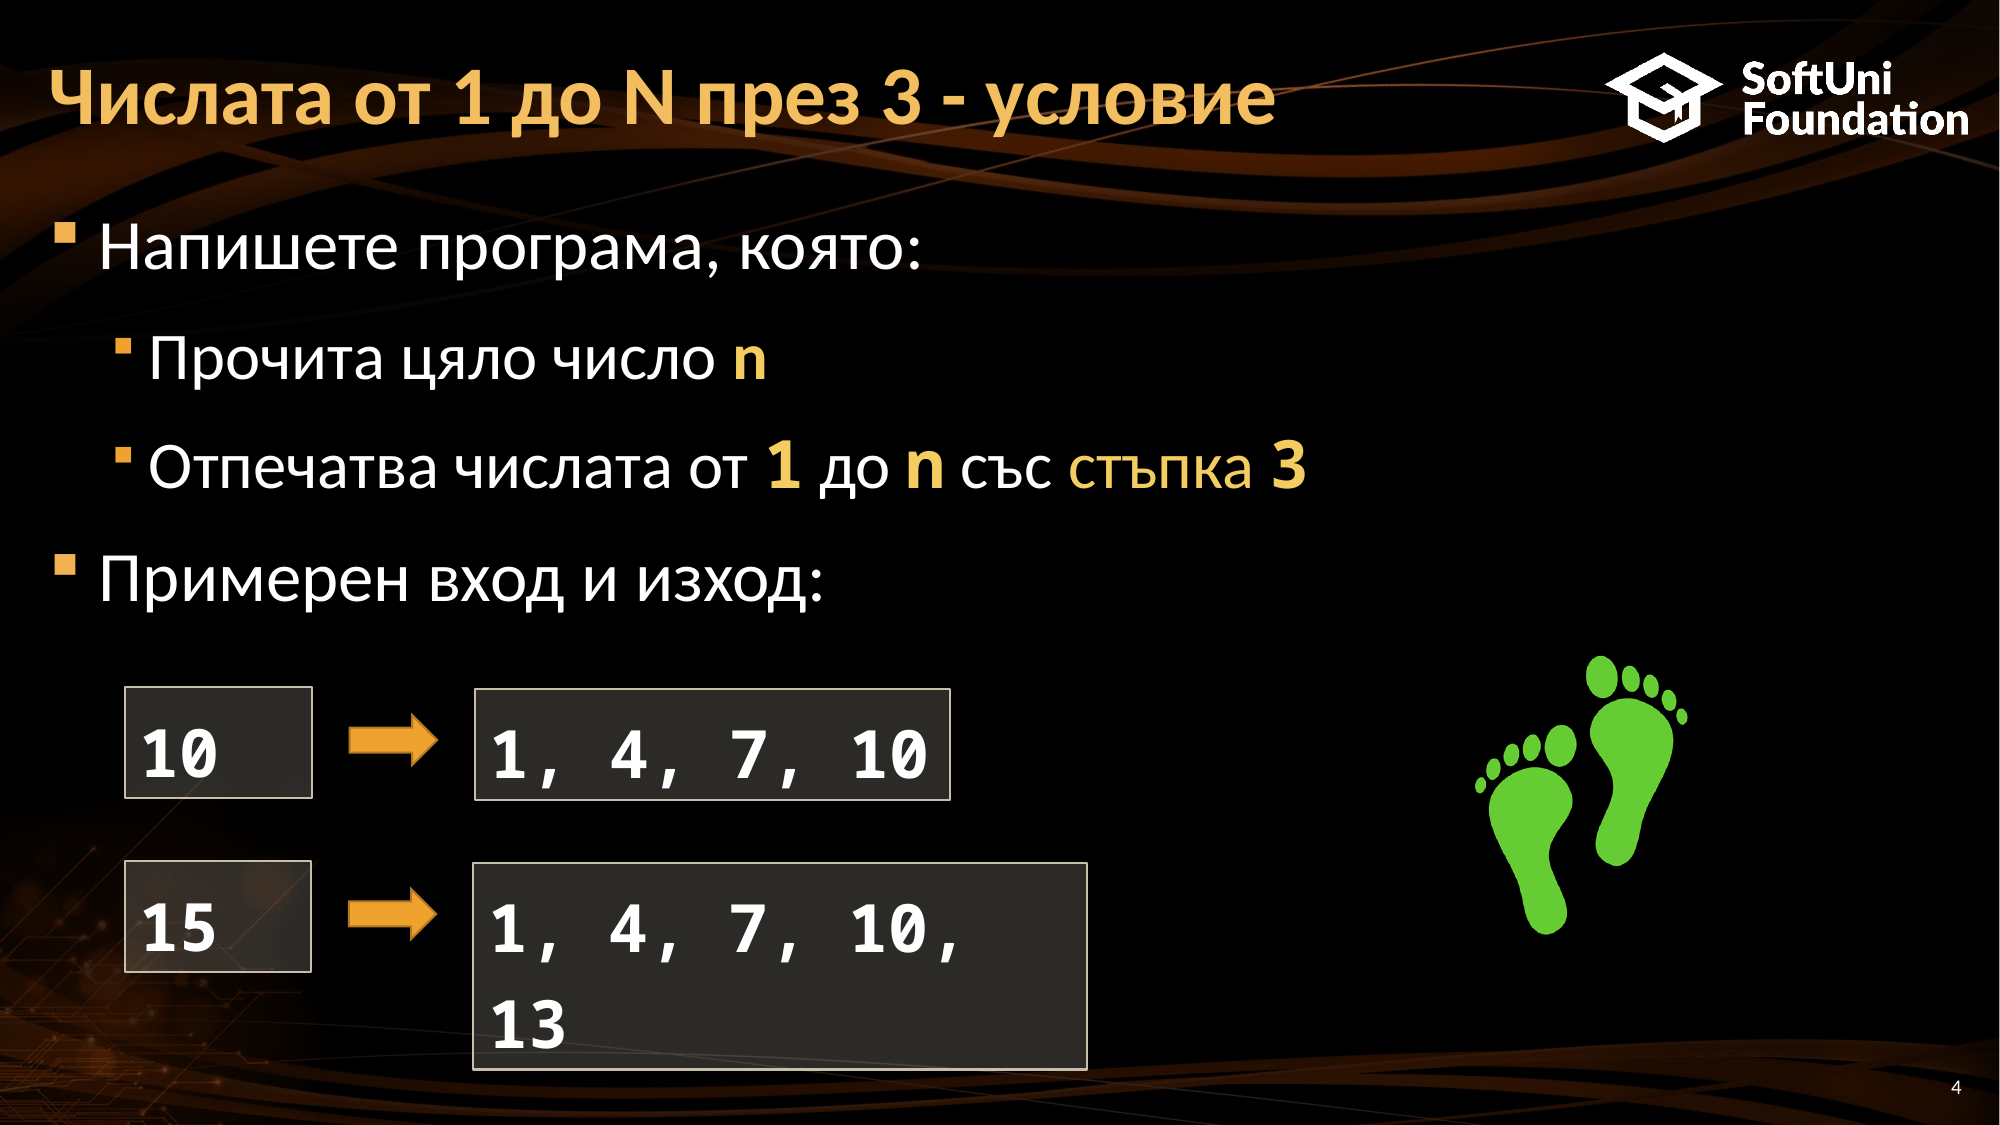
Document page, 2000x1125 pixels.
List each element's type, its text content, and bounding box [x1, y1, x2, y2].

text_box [124, 861, 1088, 976]
title Числата от 1 до N през 3 - условие [30, 6, 1602, 189]
list Напишете програма, която: Прочита цяло число n Отпечатва числата от 1 до n със стъпка 3 Примерен вход и изход: [31, 188, 1968, 1103]
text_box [124, 687, 950, 802]
picture [0, 0, 2000, 1125]
